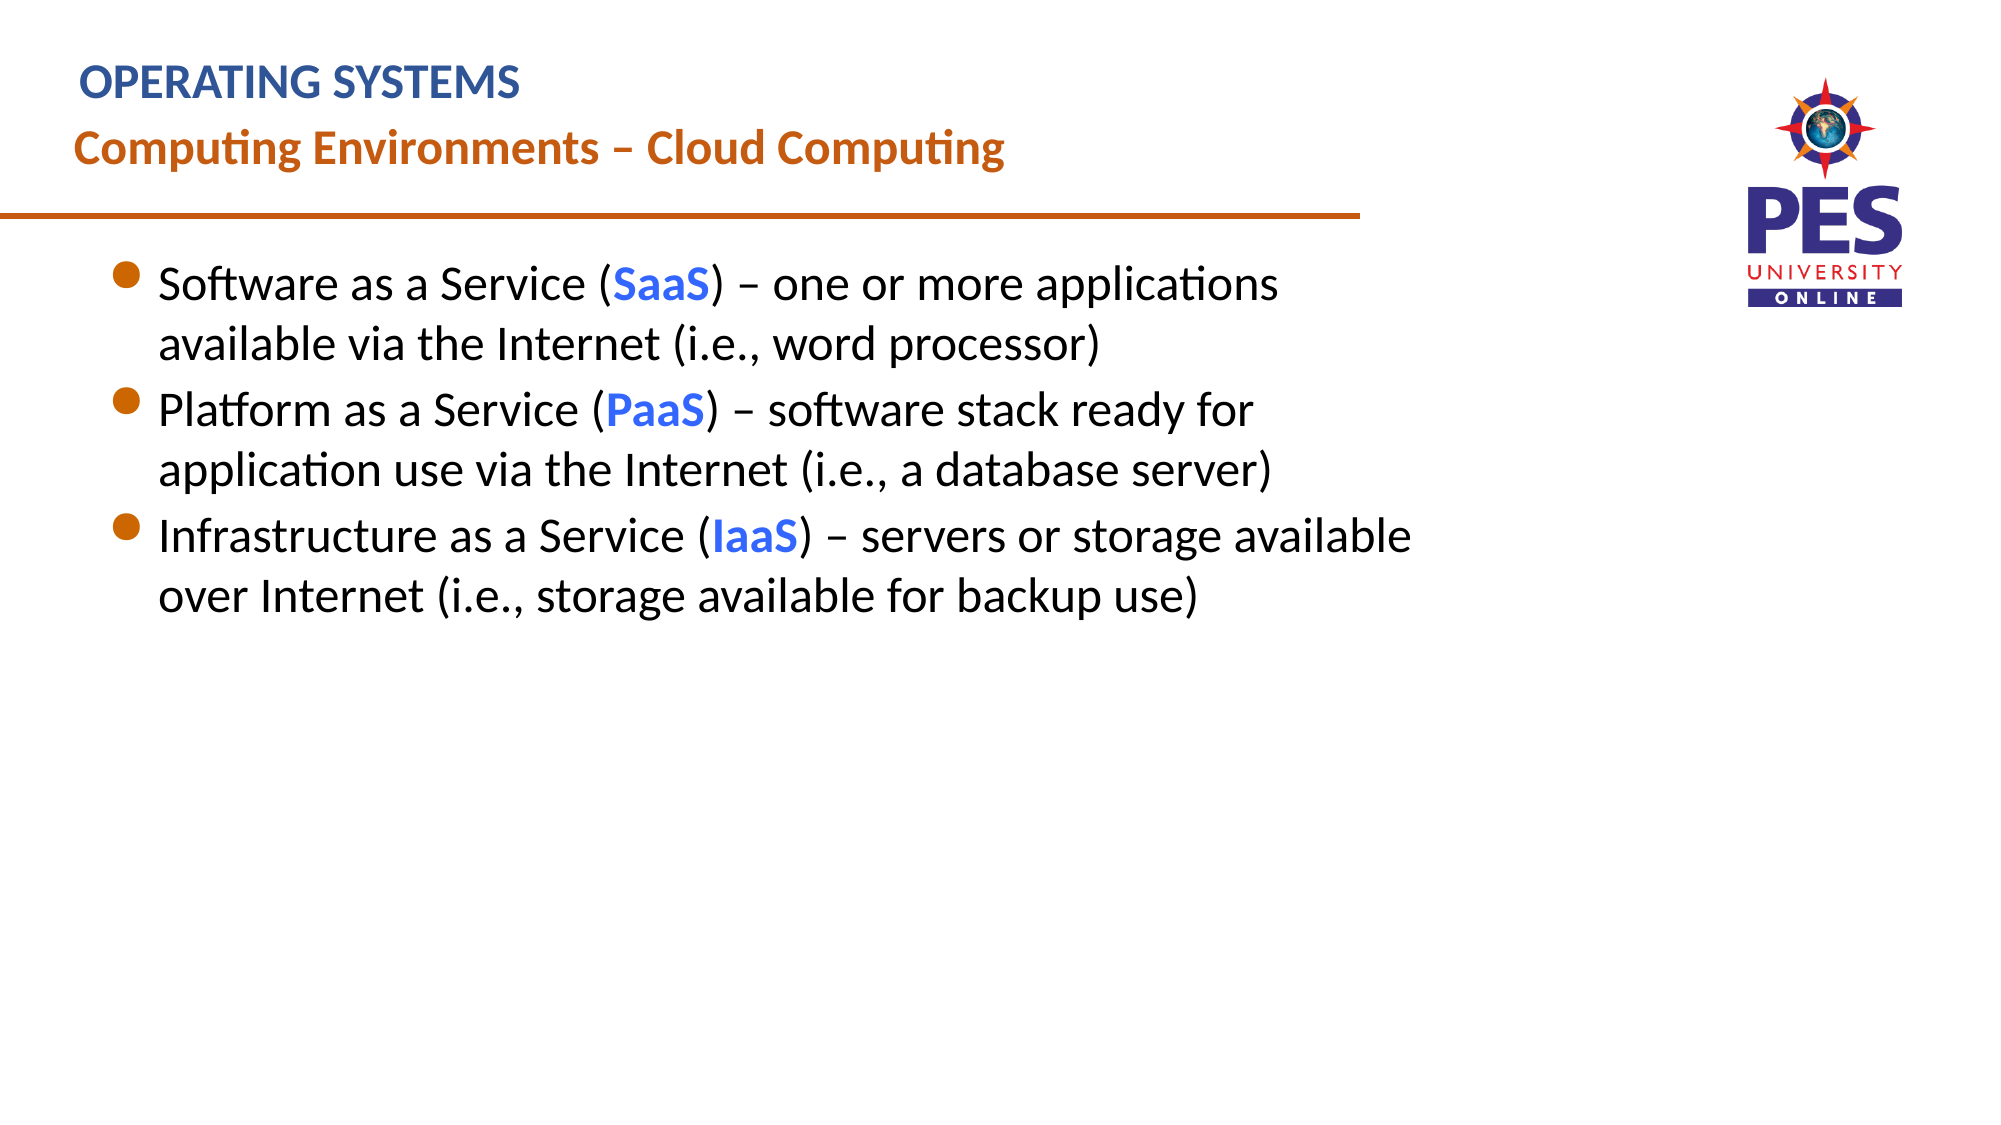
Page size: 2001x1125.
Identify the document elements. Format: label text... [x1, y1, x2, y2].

text_box OPERATING SYSTEMS [64, 41, 1295, 117]
picture [1748, 76, 1902, 307]
text_box Software as a Service (SaaS) – one or more applications available via the Internet (i.e., word processor) Platform as a Service (PaaS) – software stack ready for application use via the Internet (i.e., a database server) Infrastructure as a Service (IaaS) – servers or storage available over Internet (i.e., storage available for backup use) [21, 243, 1474, 631]
text_box Computing Environments – Cloud Computing [59, 107, 1372, 182]
